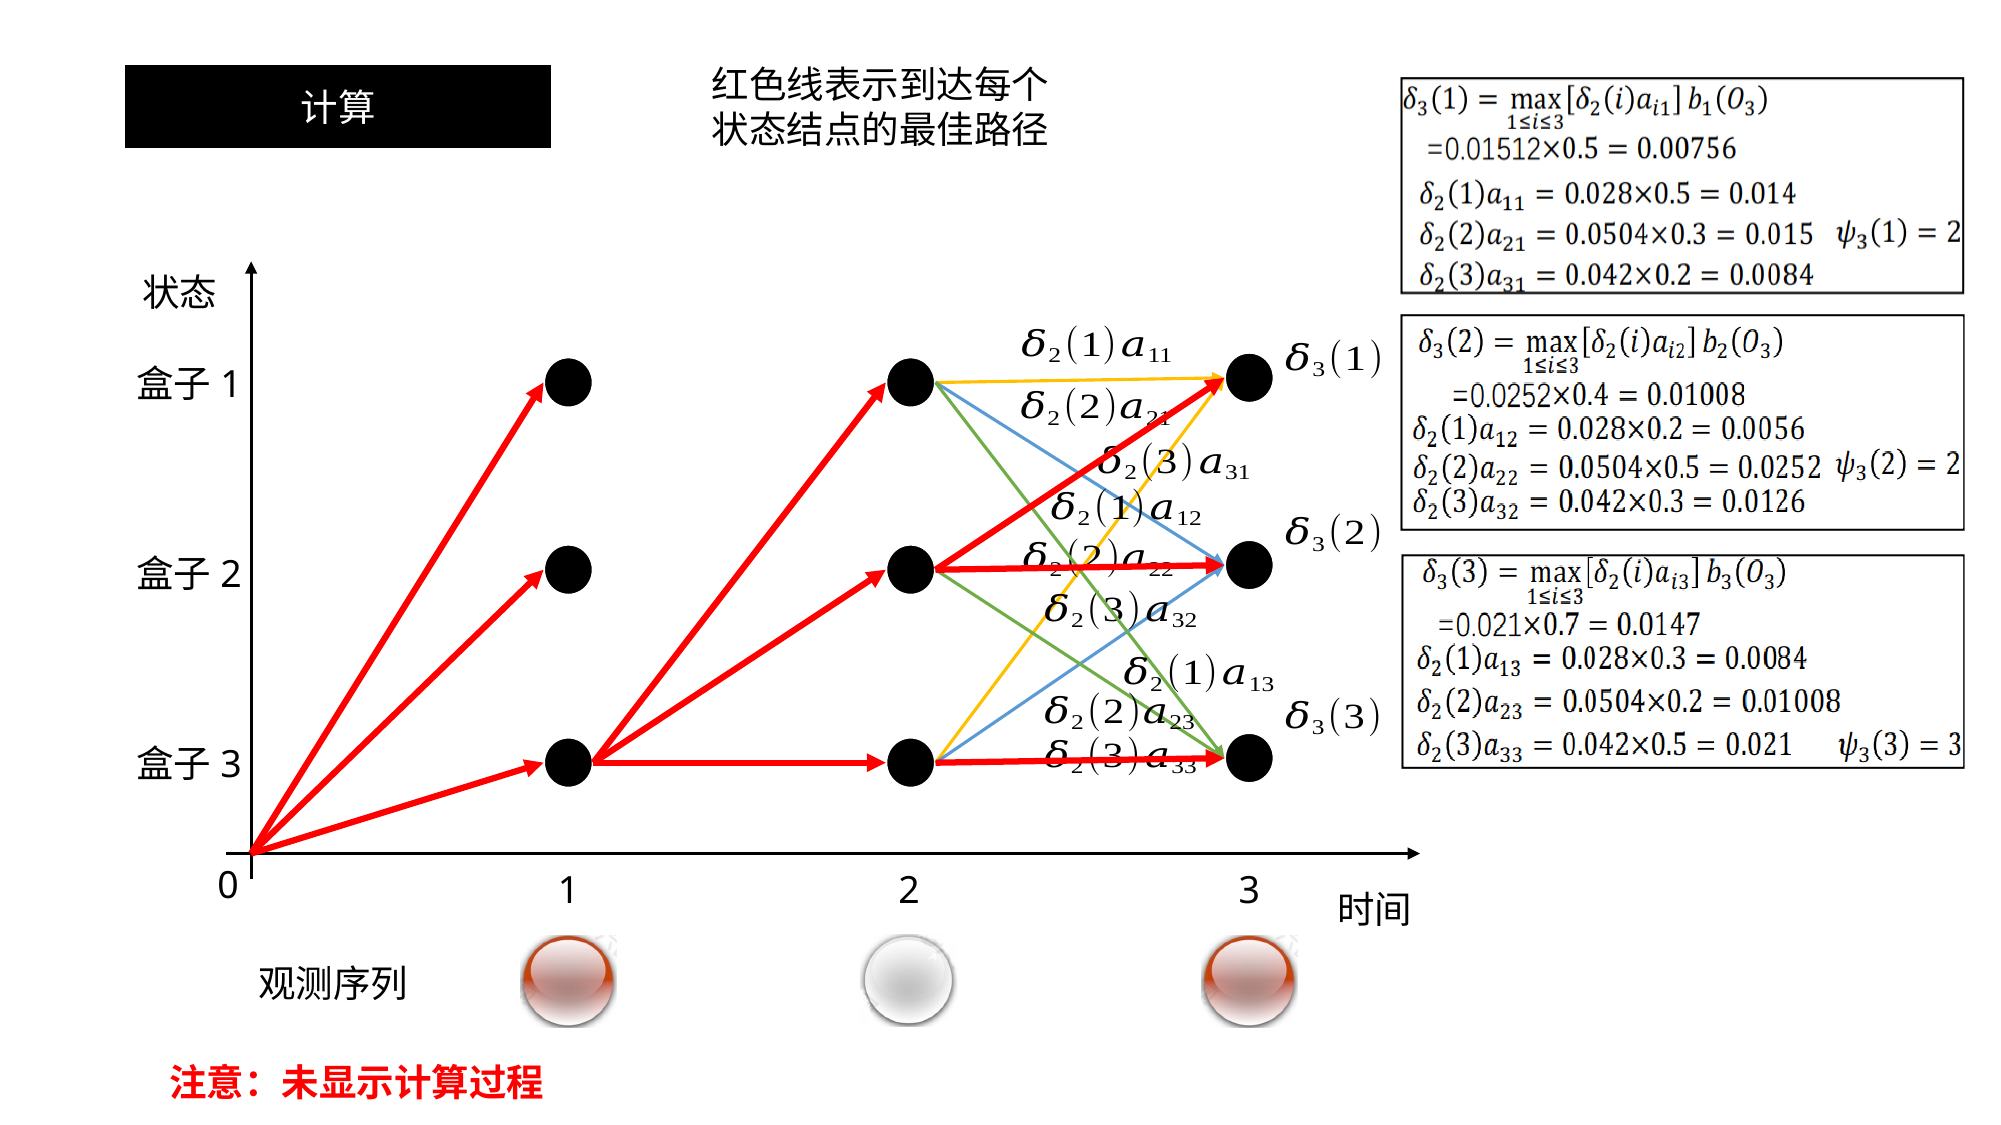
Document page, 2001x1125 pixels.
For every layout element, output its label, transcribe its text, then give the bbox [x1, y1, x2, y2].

text_box [544, 735, 595, 790]
text_box [544, 542, 593, 597]
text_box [935, 382, 1965, 780]
text_box 盒子2 [121, 542, 251, 602]
text_box 观测序列 [243, 952, 424, 1013]
text_box 红色线表示到达每个 状态结点的最佳路径 [697, 53, 1065, 159]
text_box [935, 377, 1225, 565]
text_box 1 [543, 858, 595, 919]
text_box 3 [1224, 858, 1276, 919]
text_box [935, 565, 1225, 570]
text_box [935, 758, 1225, 763]
picture [860, 934, 958, 1027]
text_box 盒子1 [121, 352, 251, 412]
text_box [886, 542, 935, 597]
text_box [884, 355, 935, 410]
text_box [935, 314, 1965, 382]
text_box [251, 382, 544, 569]
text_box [251, 762, 544, 854]
text_box [541, 355, 595, 410]
text_box [884, 735, 935, 790]
picture [520, 935, 617, 1028]
text_box [1233, 780, 1265, 786]
text_box 盒子3 [121, 732, 251, 793]
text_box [593, 382, 886, 569]
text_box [251, 569, 544, 762]
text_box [935, 77, 1965, 314]
picture [1201, 935, 1298, 1028]
text_box 0 [202, 853, 254, 914]
text_box 2 [883, 858, 935, 919]
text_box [593, 569, 886, 762]
text_box 盒子1 [252, 352, 257, 382]
